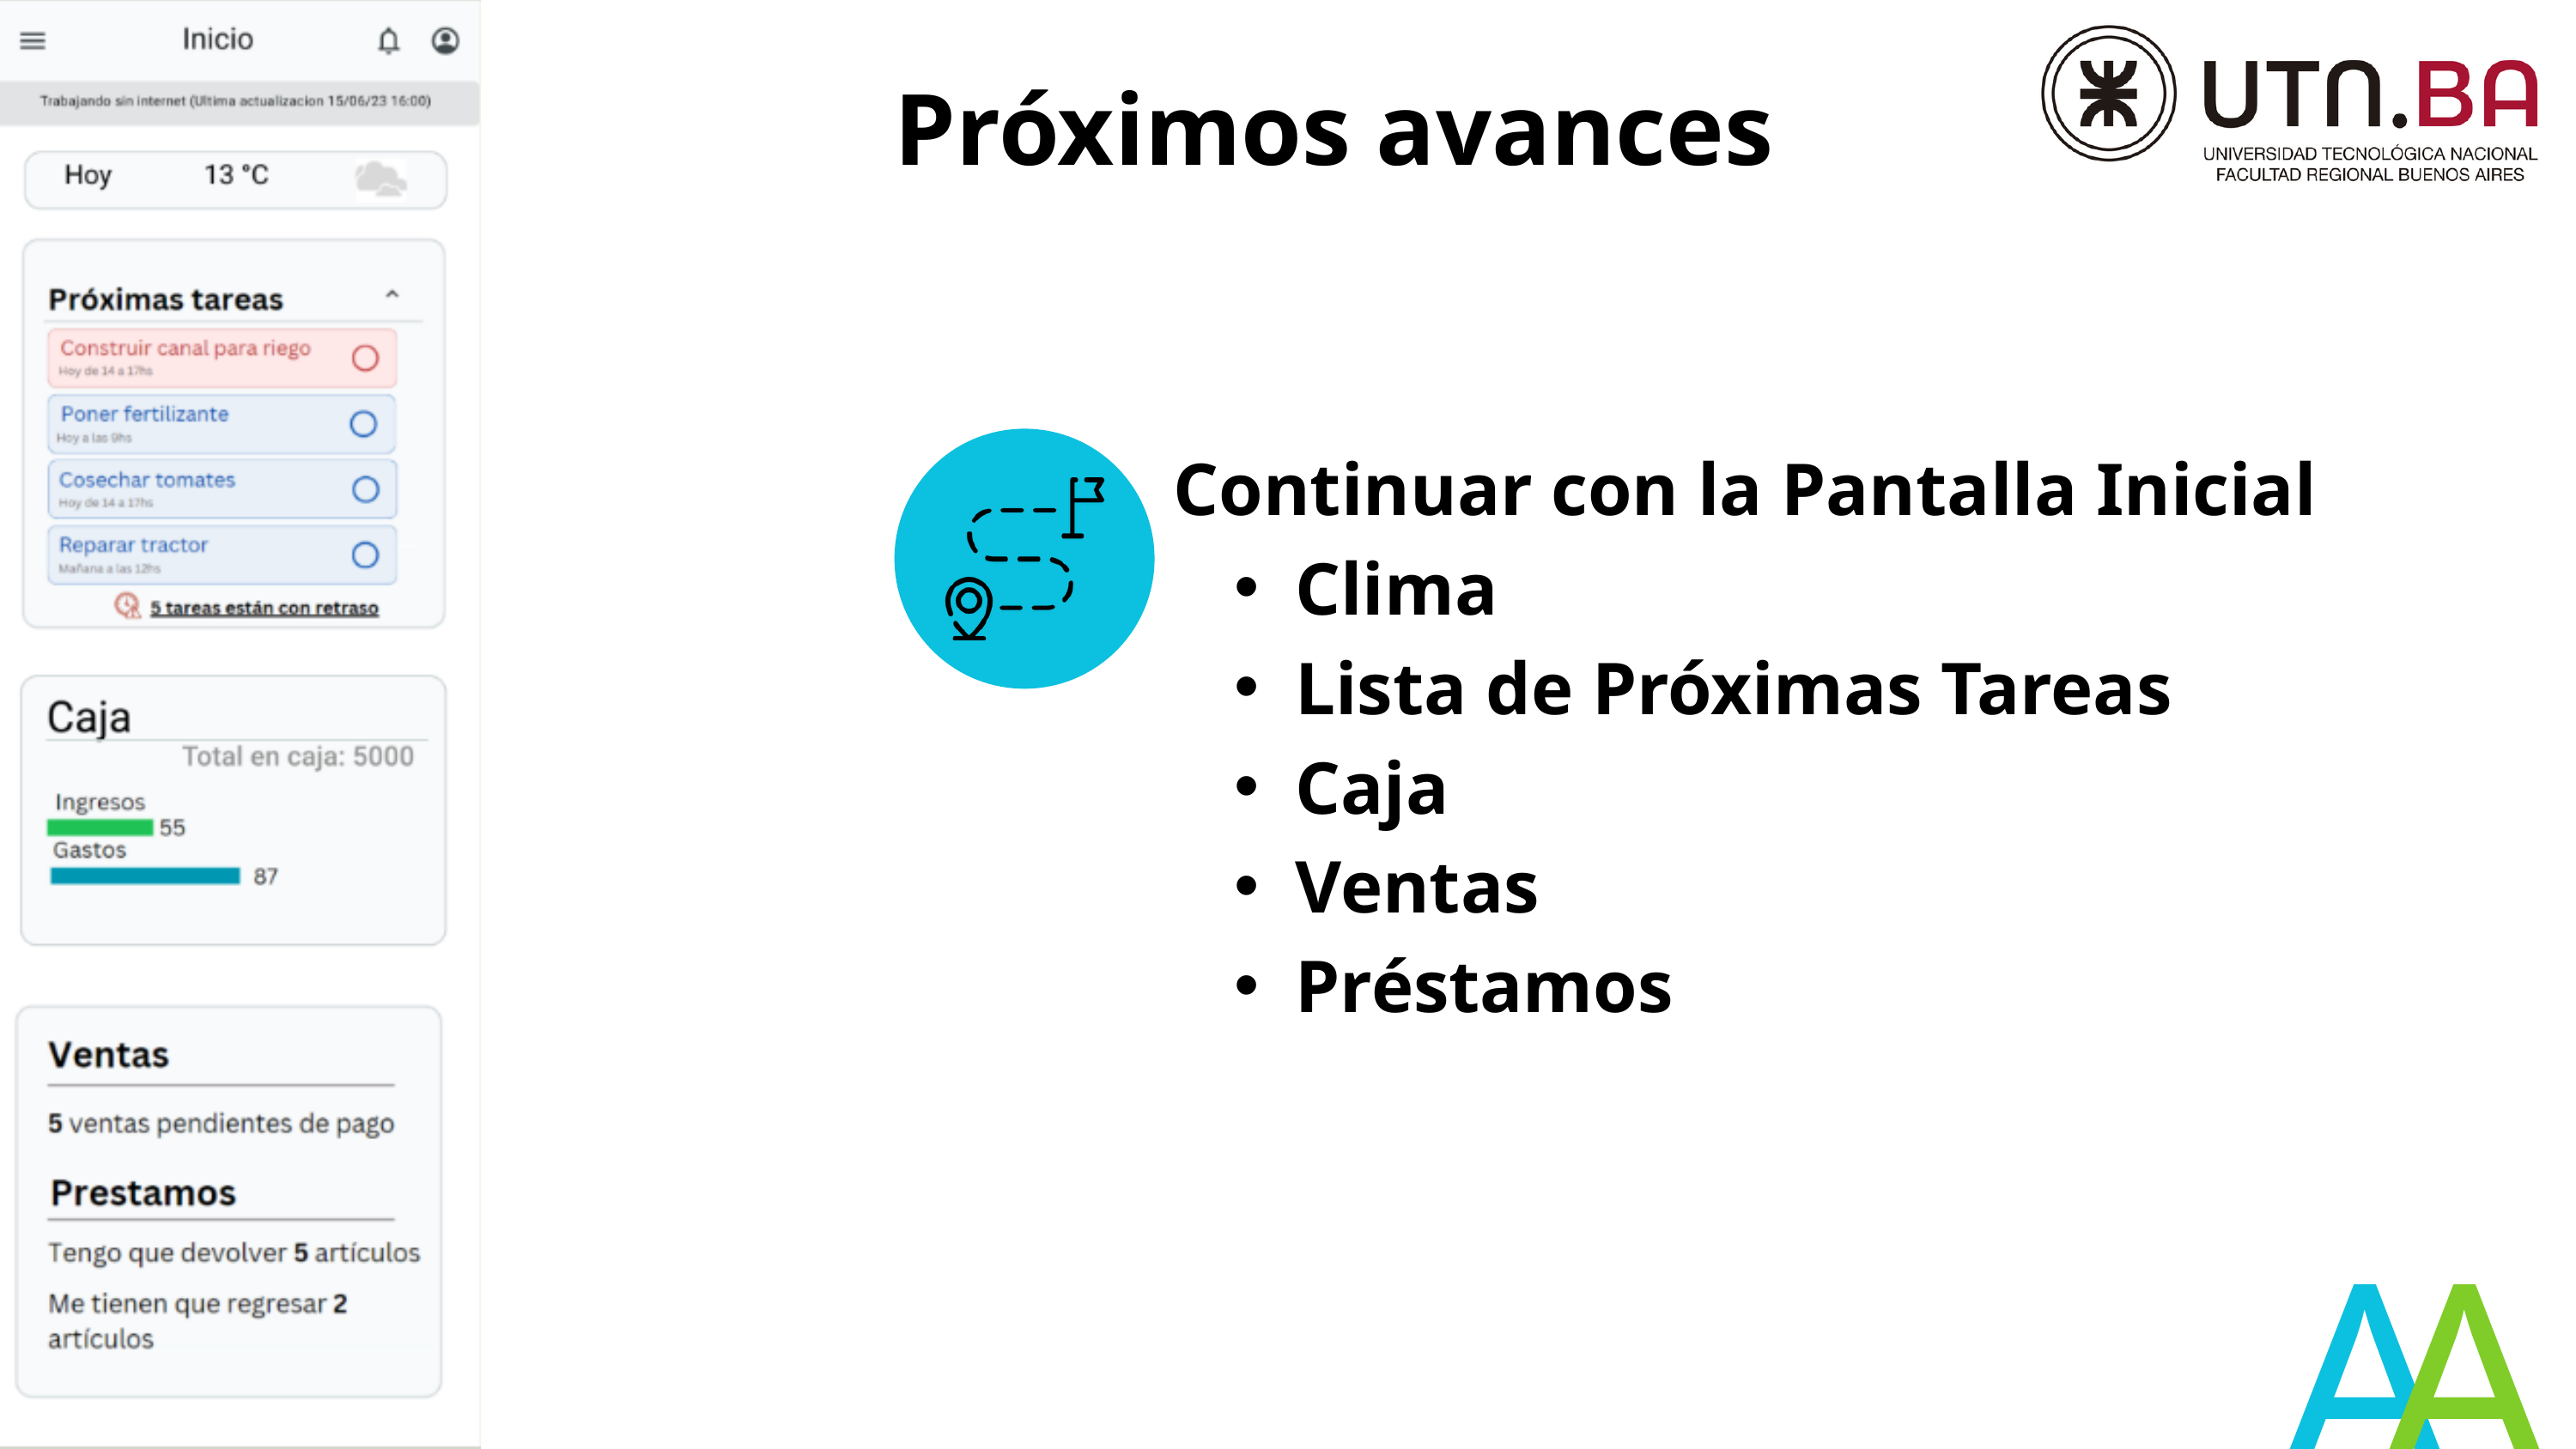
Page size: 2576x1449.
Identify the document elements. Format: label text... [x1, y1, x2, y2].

text_box [0, 0, 482, 1449]
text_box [894, 428, 1155, 689]
text_box Próximos avances [894, 47, 2179, 185]
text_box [2254, 1076, 2576, 1449]
text_box [2013, 0, 2576, 206]
text_box Continuar con la Pantalla Inicial Clima Lista de Próximas Tareas Caja Ventas Préstamos [1173, 430, 2415, 1127]
